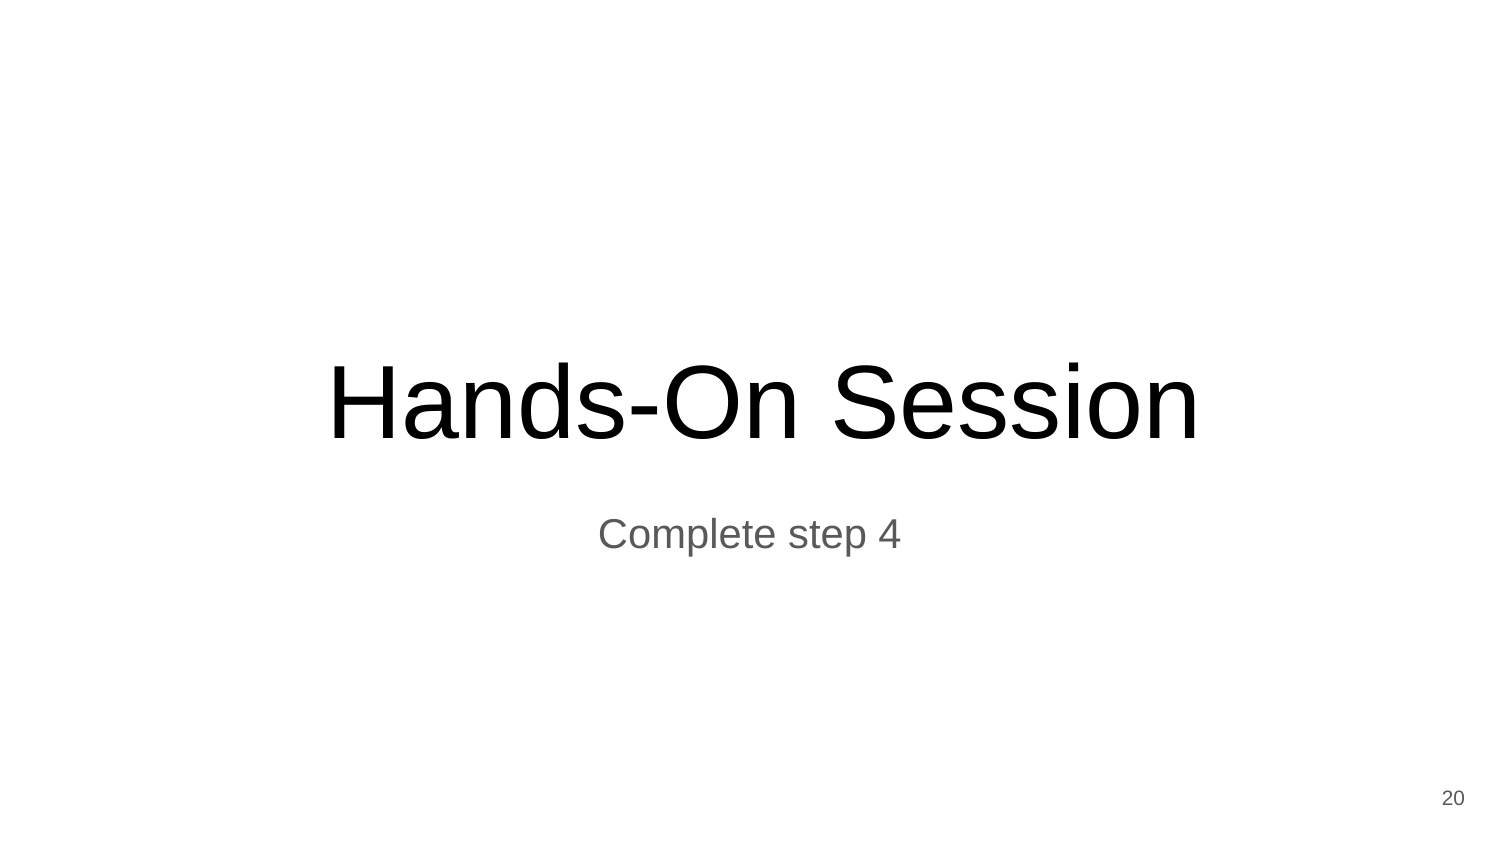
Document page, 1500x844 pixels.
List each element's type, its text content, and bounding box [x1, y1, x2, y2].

slide_number ‹#› [1389, 764, 1480, 830]
subtitle Complete step 4 [0, 483, 1500, 575]
